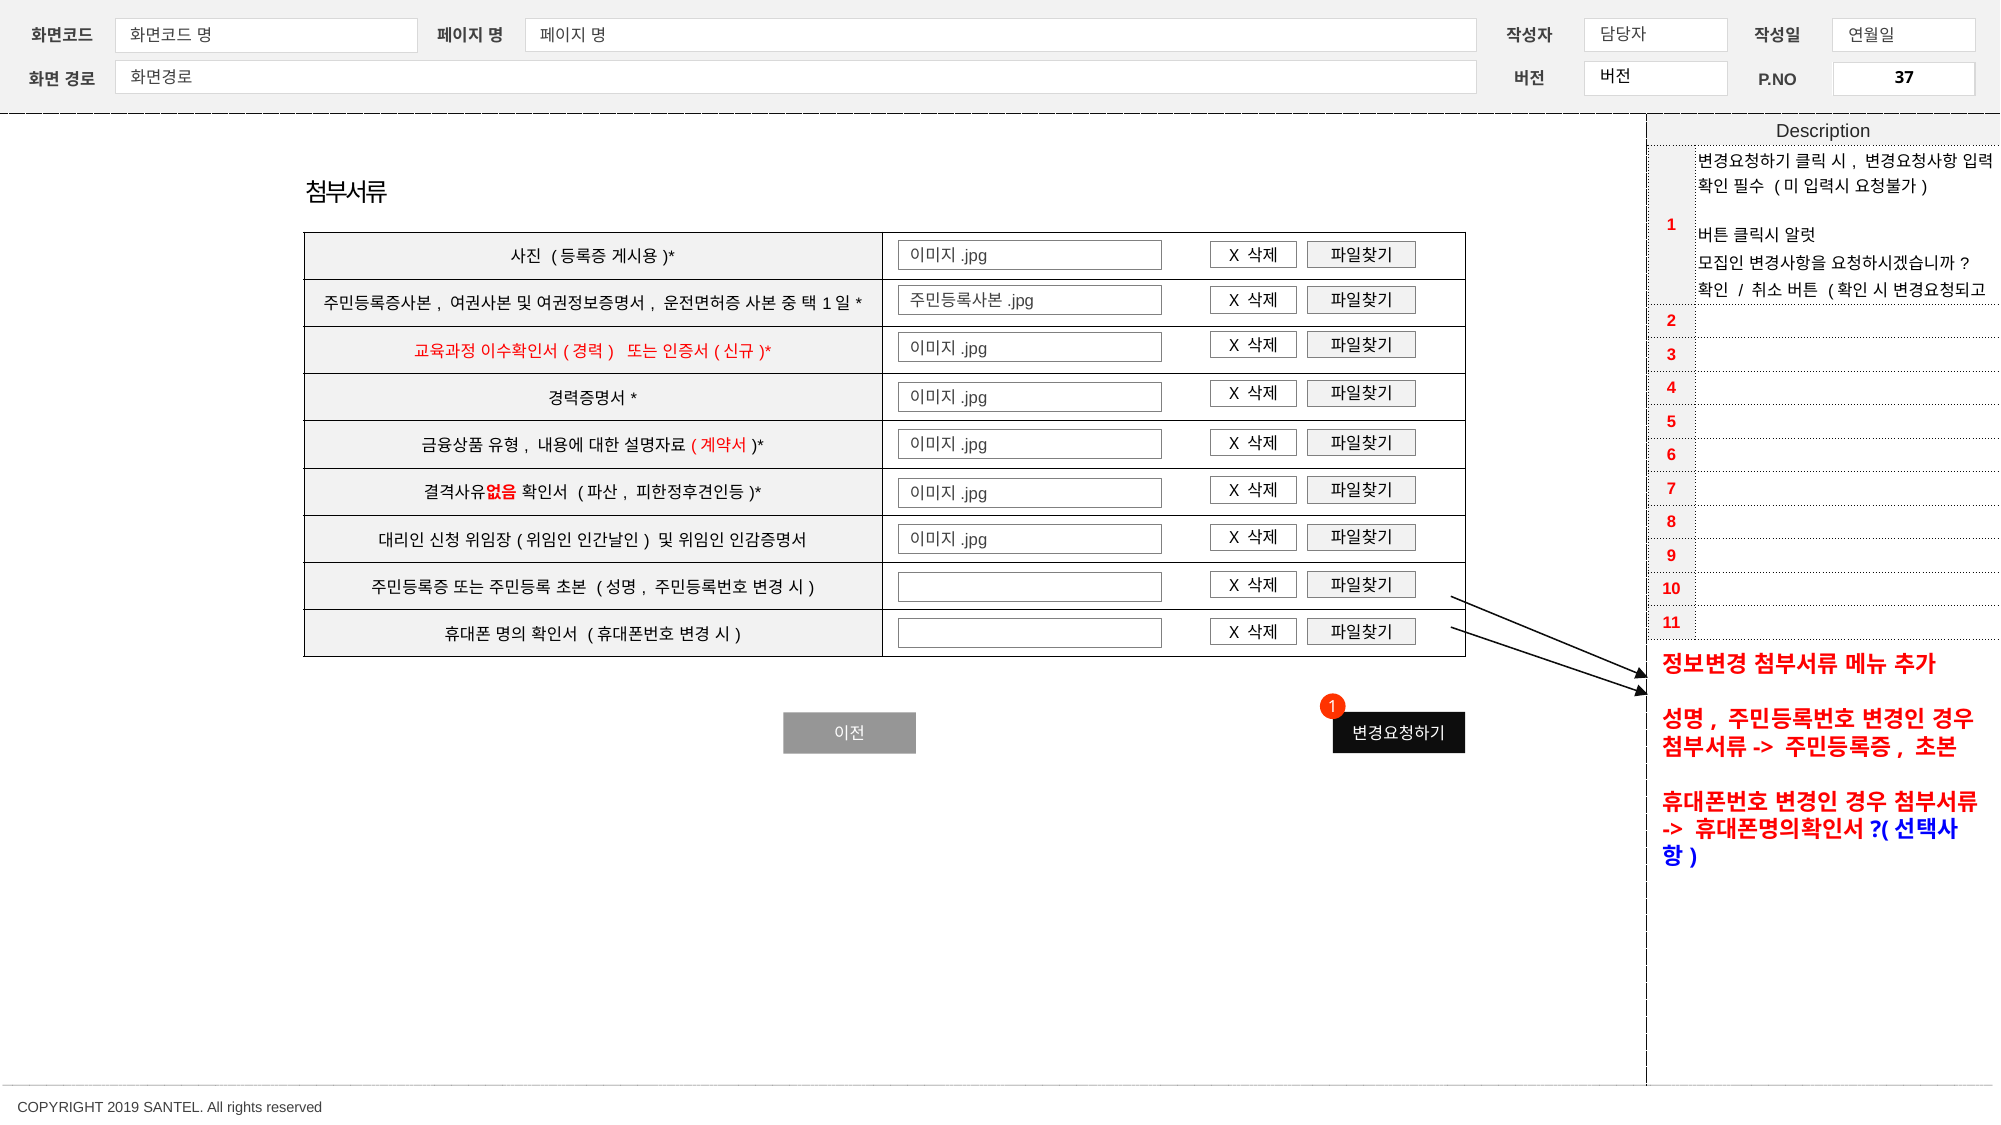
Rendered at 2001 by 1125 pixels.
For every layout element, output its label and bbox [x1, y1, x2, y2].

text_box [896, 238, 1164, 271]
text_box [1209, 240, 1299, 270]
table_cell [883, 327, 1465, 373]
text_box [1209, 378, 1299, 409]
text_box [1306, 569, 1418, 600]
table_header [883, 233, 1465, 279]
table_header [305, 233, 882, 279]
text_box [896, 331, 1164, 364]
text_box [1209, 475, 1299, 505]
table_cell [305, 469, 882, 515]
table_cell [305, 327, 882, 373]
text_box [896, 381, 1164, 414]
text_box [896, 522, 1164, 555]
table_cell [305, 280, 882, 326]
text_box [1209, 329, 1299, 360]
text_box [1209, 616, 1299, 647]
text_box [896, 427, 1164, 461]
table_cell [305, 374, 882, 420]
text_box [896, 476, 1164, 509]
text_box [1320, 694, 1467, 755]
table_cell [883, 421, 1465, 468]
table_cell [305, 563, 882, 609]
text_box [1450, 596, 2000, 877]
table_cell [305, 421, 882, 468]
text_box [290, 169, 657, 214]
table_cell [883, 610, 1450, 656]
text_box [1306, 329, 1418, 360]
text_box [1306, 475, 1418, 505]
text_box [1209, 569, 1299, 600]
table_cell [883, 374, 1465, 420]
text_box [1209, 427, 1299, 458]
text_box [781, 710, 918, 756]
text_box [896, 283, 1164, 317]
table_cell [1648, 304, 2000, 639]
table_header [1648, 145, 2000, 304]
table_cell [883, 563, 1465, 609]
text_box [1306, 522, 1418, 552]
table_cell [883, 469, 1465, 515]
text_box [896, 616, 1164, 650]
table_cell [305, 610, 882, 656]
text_box [1306, 427, 1418, 458]
table_cell [305, 516, 882, 562]
table_cell [883, 516, 1465, 562]
text_box [1306, 616, 1418, 647]
text_box [1209, 522, 1299, 552]
text_box [1306, 378, 1418, 409]
text_box [896, 570, 1164, 604]
text_box [1209, 285, 1299, 315]
table_cell [883, 280, 1465, 326]
text_box [1306, 240, 1418, 270]
text_box [1306, 285, 1418, 315]
